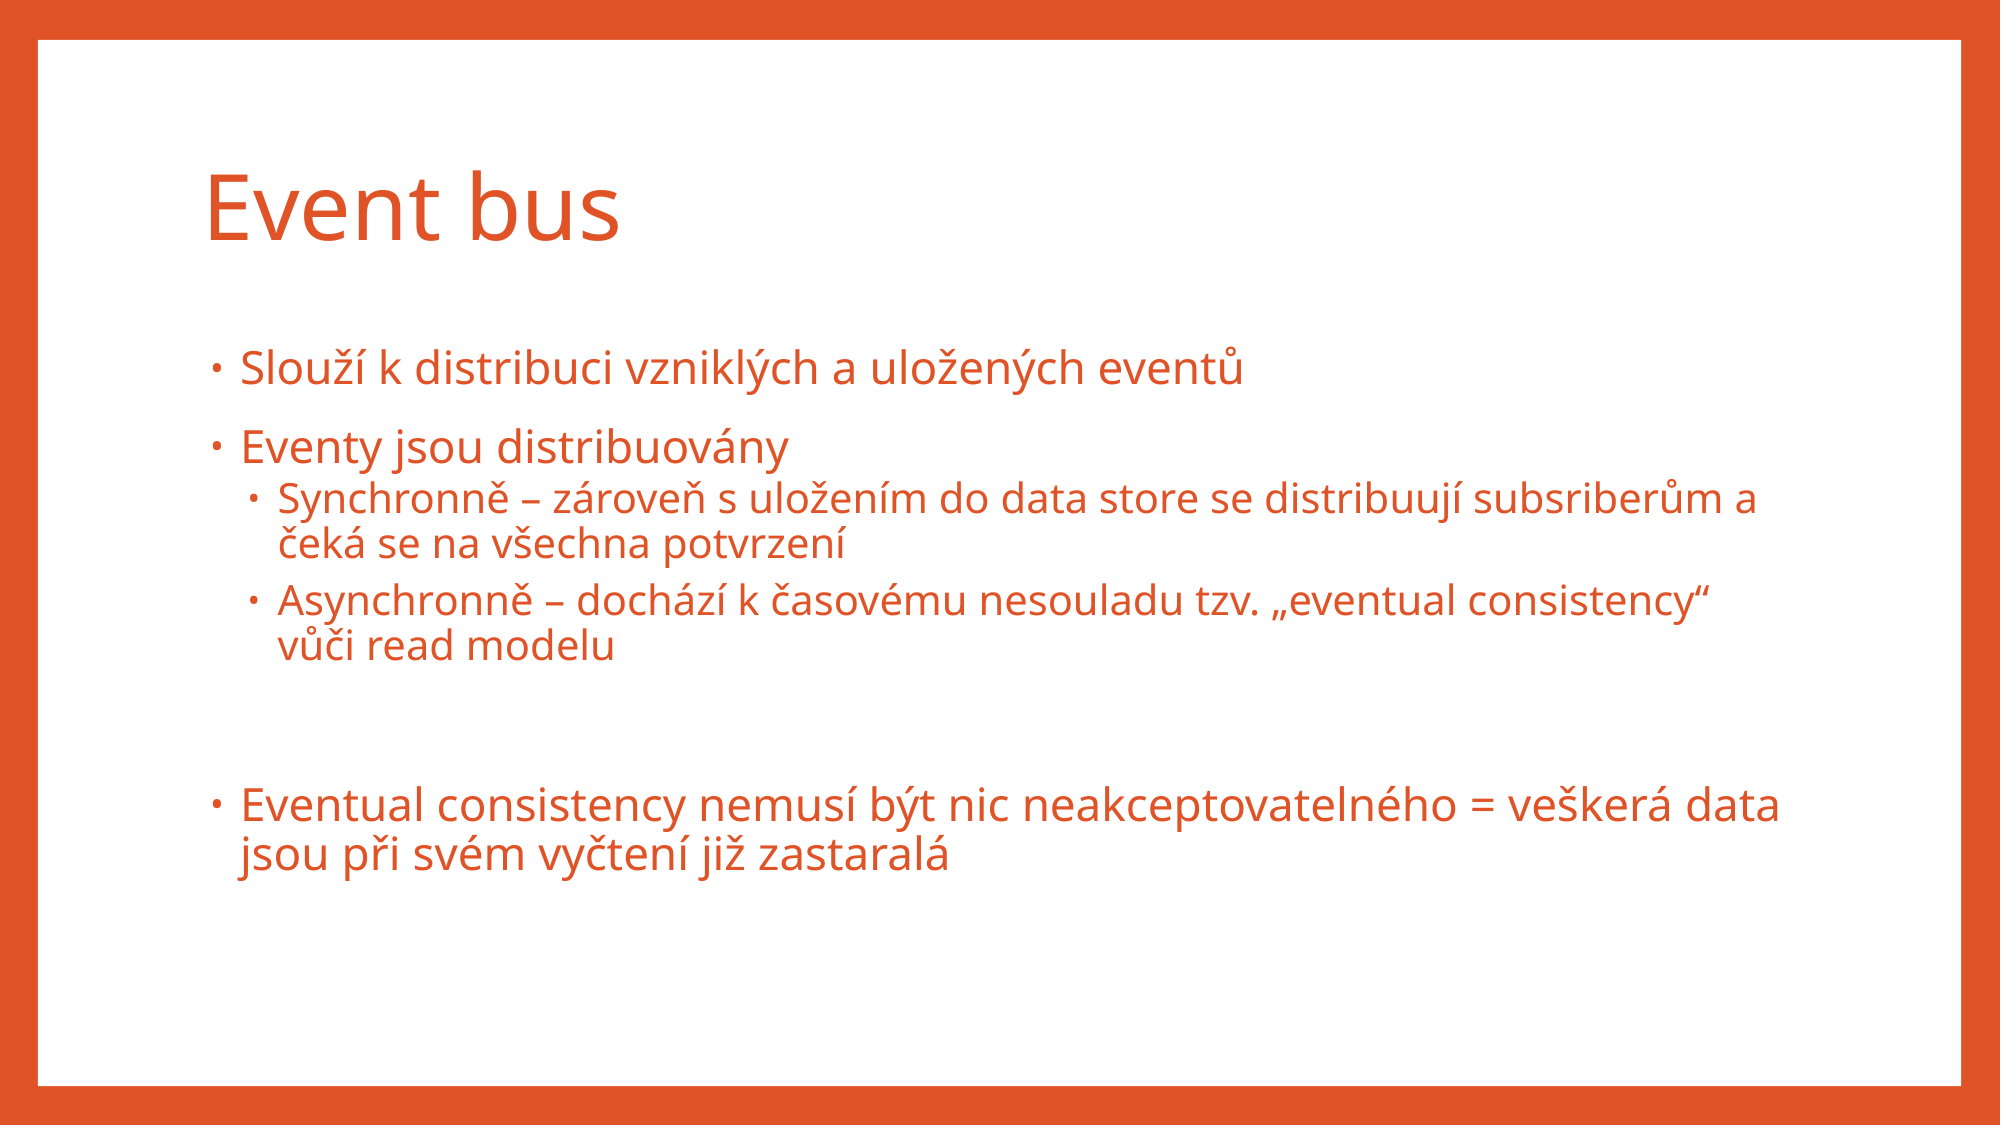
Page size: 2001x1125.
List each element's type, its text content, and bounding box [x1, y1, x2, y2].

title Event bus [187, 99, 1808, 323]
list Slouží k distribuci vzniklých a uložených eventů Eventy jsou distribuovány Synchronně – zároveň s uložením do data store se distribuují subsriberům a čeká se na všechna potvrzení Asynchronně – dochází k časovému nesouladu tzv. „eventual consistency“ vůči read modelu Eventual consistency nemusí být nic neakceptovatelného = veškerá data jsou při svém vyčtení již zastaralá [187, 337, 1808, 1000]
